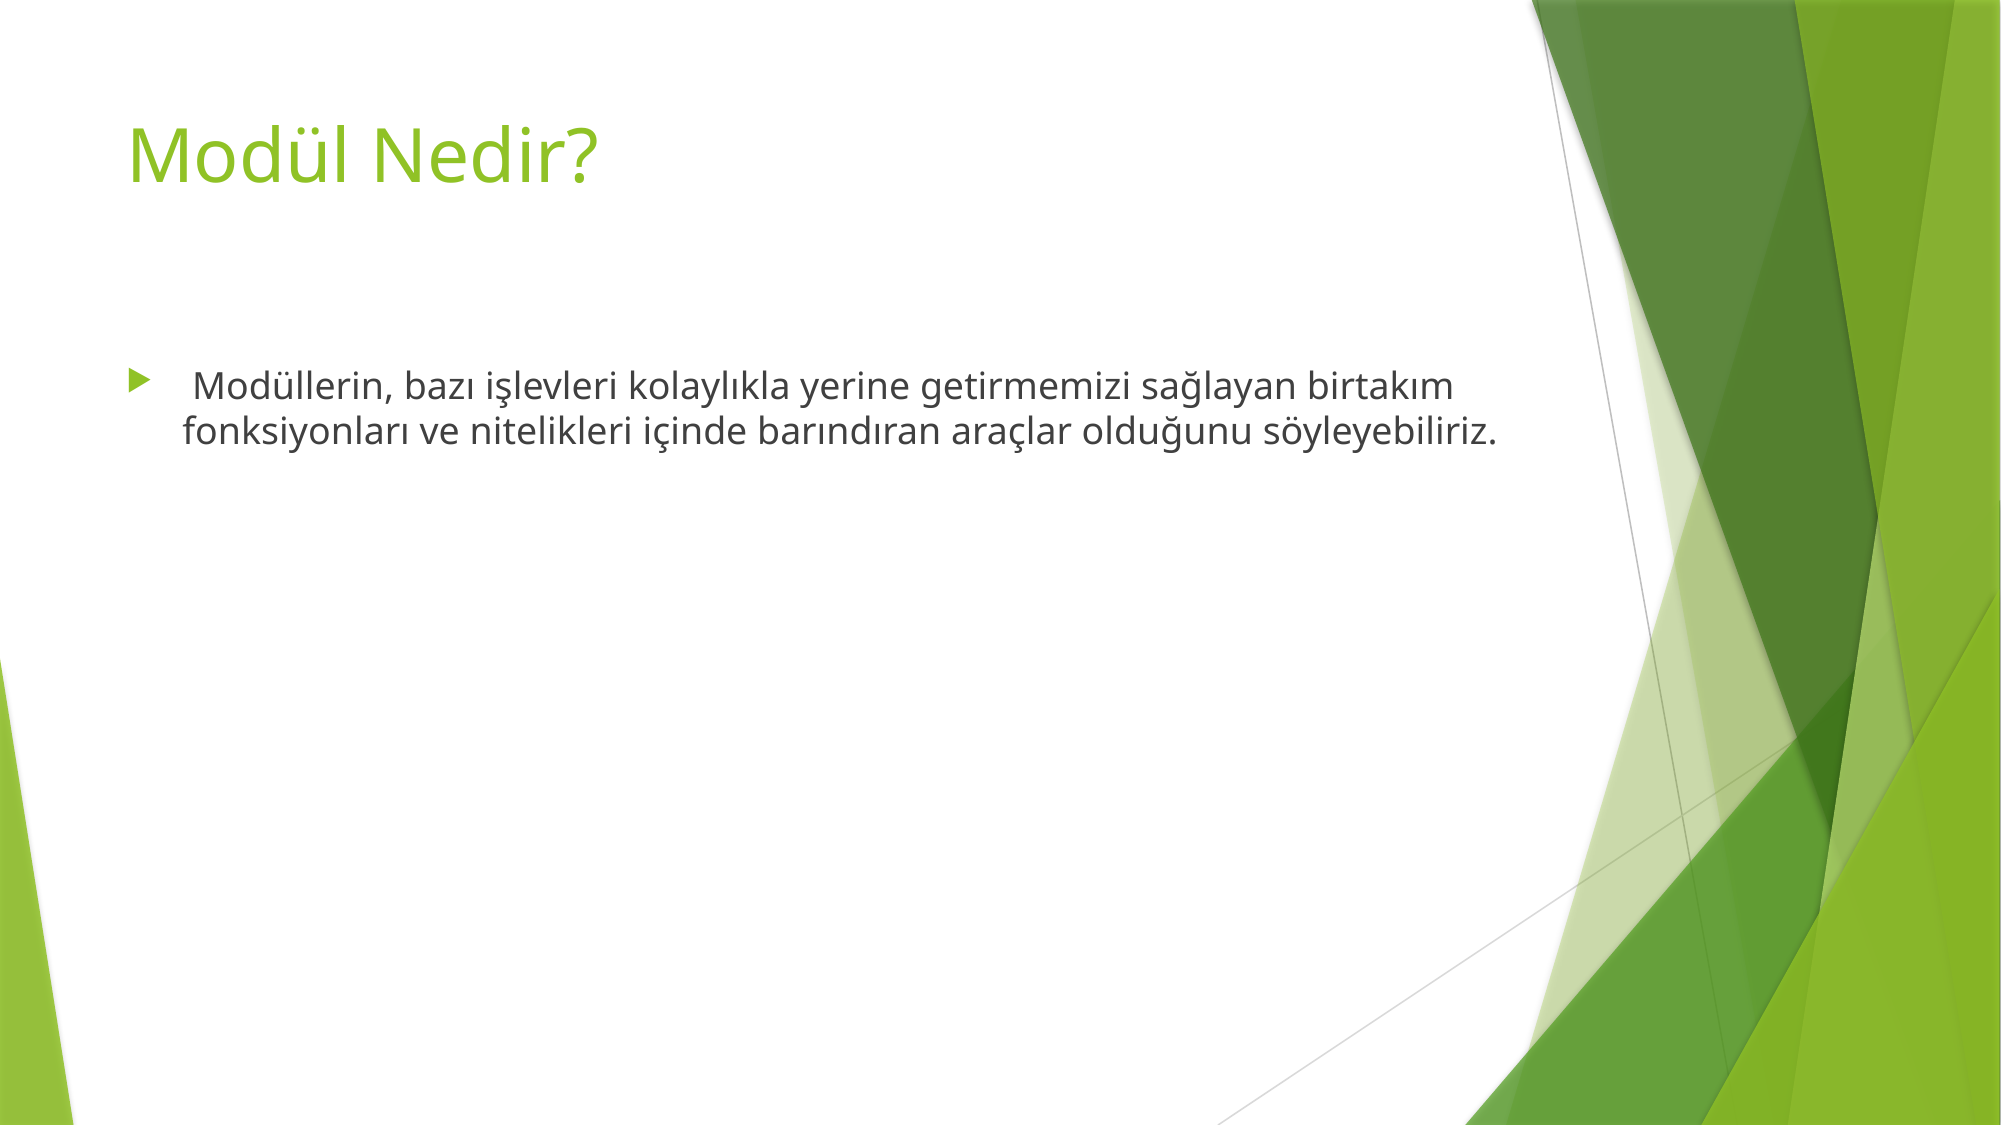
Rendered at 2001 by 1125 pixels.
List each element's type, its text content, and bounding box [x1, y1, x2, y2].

title Modül Nedir? [111, 99, 1522, 317]
list Modüllerin, bazı işlevleri kolaylıkla yerine getirmemizi sağlayan birtakım fonksiyonları ve nitelikleri içinde barındıran araçlar olduğunu söyleyebiliriz. [111, 354, 1522, 992]
